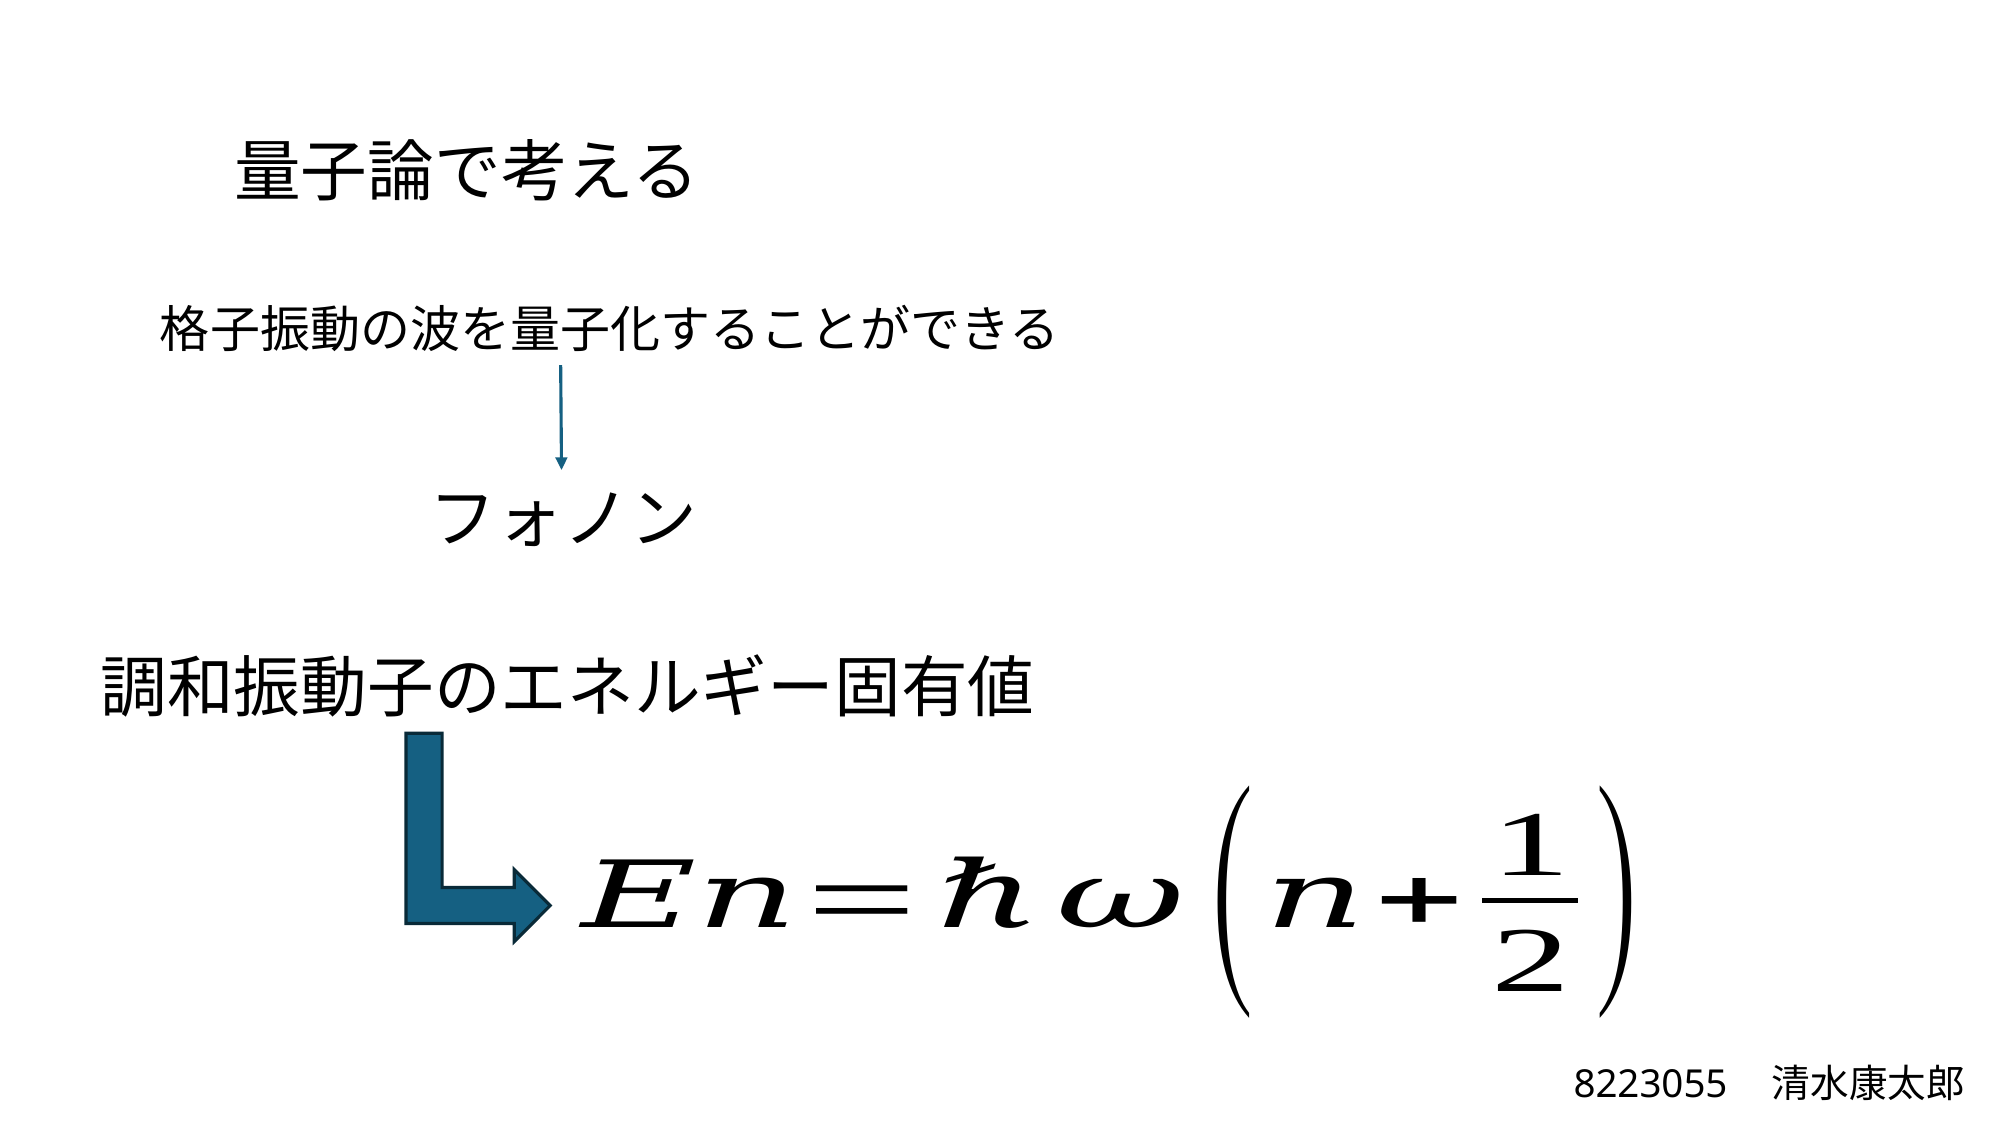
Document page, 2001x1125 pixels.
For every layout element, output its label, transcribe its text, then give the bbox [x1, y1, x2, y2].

text_box 量子論で考える [219, 121, 772, 217]
text_box 8223055 清水康太郎 [1558, 1057, 1998, 1119]
text_box 格子振動の波を量子化することができる [145, 289, 1106, 365]
text_box 調和振動子のエネルギー固有値 [85, 636, 1164, 732]
text_box [404, 731, 553, 946]
text_box フォノン [415, 468, 729, 564]
